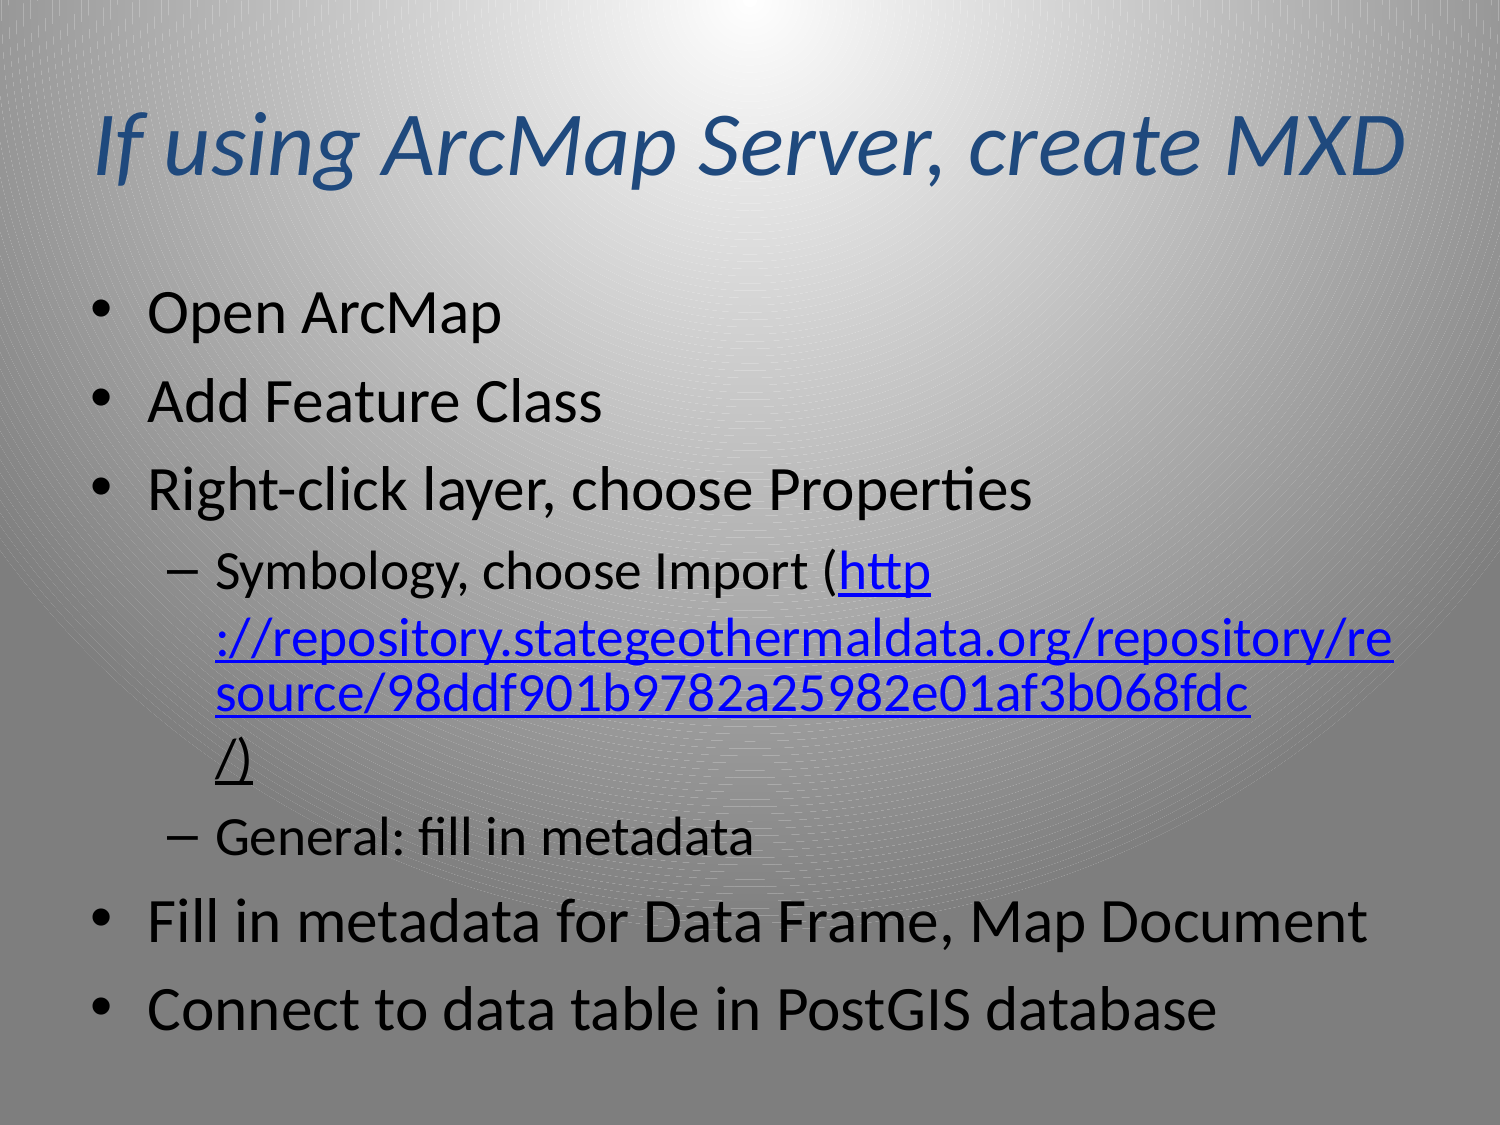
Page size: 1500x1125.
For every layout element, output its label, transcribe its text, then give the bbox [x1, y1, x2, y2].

list Open ArcMap Add Feature Class Right-click layer, choose Properties Symbology, choose Import (http://repository.stategeothermaldata.org/repository/resource/98ddf901b9782a25982e01af3b068fdc/) General: fill in metadata Fill in metadata for Data Frame, Map Document Connect to data table in PostGIS database [75, 262, 1425, 1005]
title If using ArcMap Server, create MXD [75, 45, 1425, 233]
